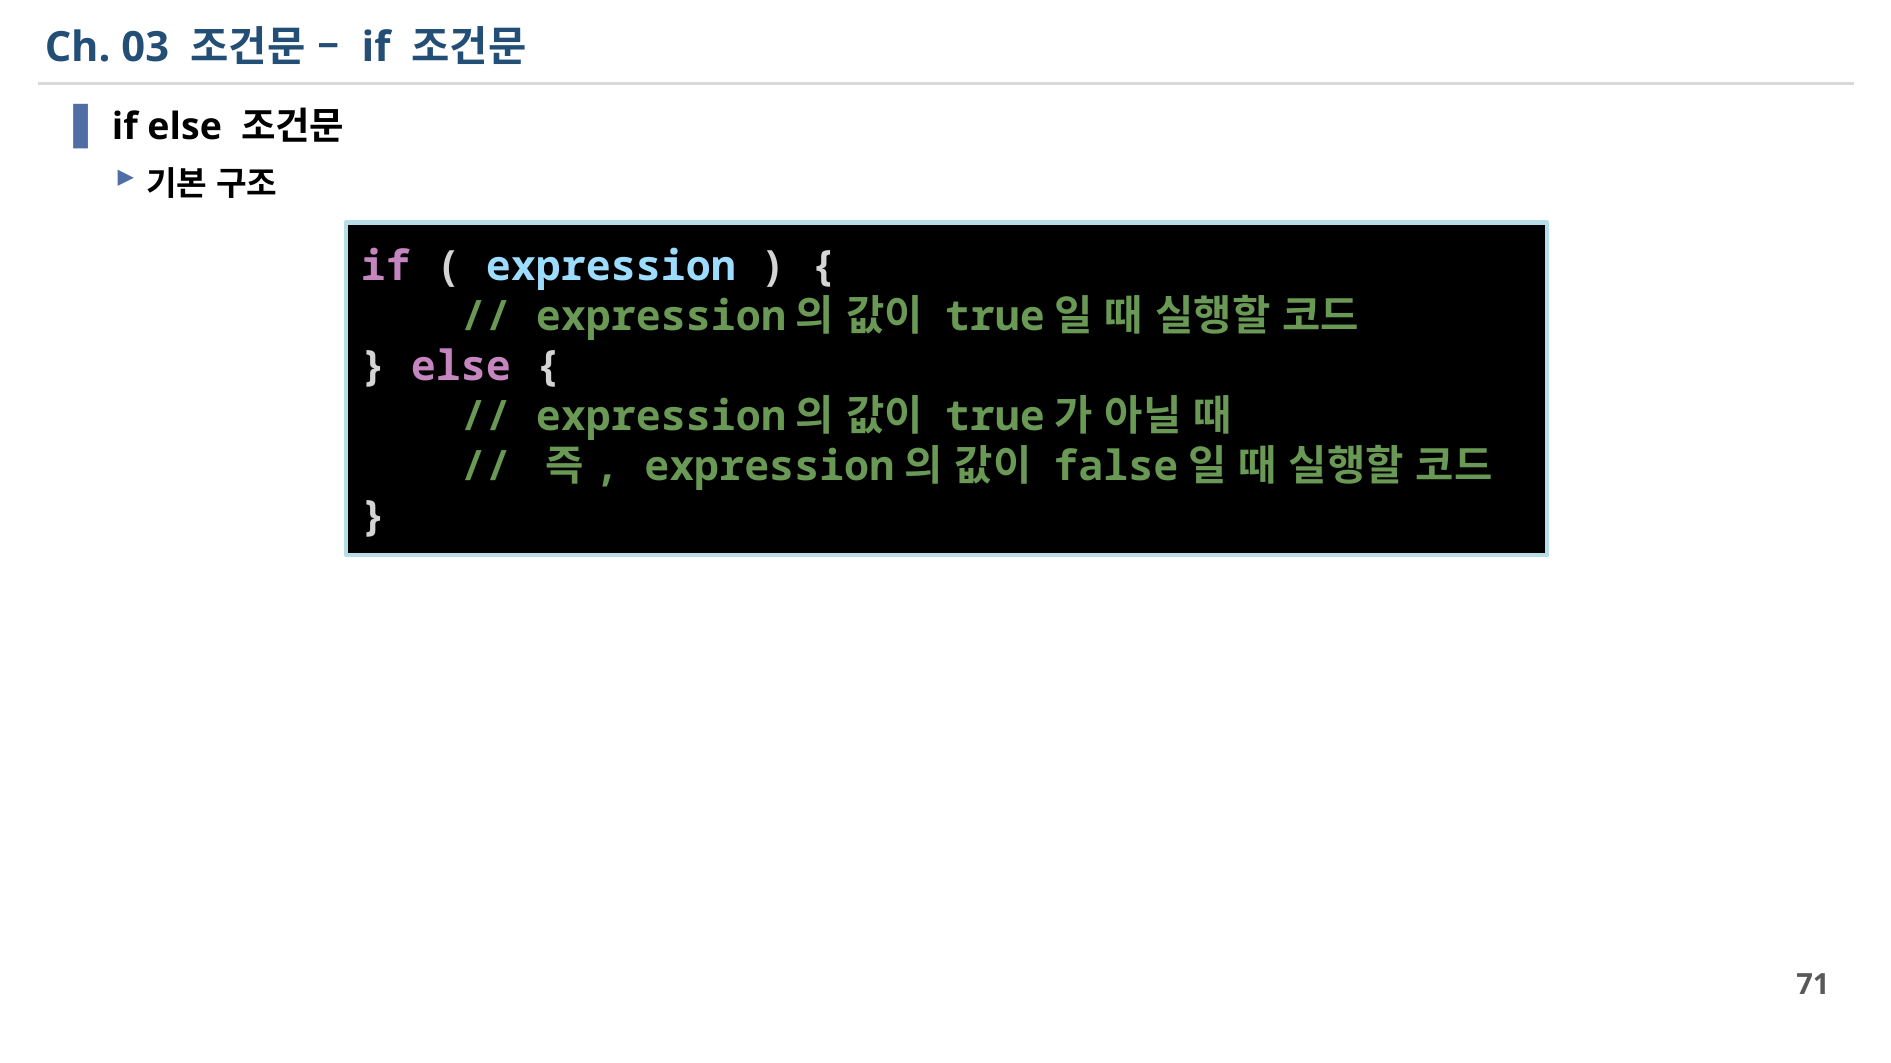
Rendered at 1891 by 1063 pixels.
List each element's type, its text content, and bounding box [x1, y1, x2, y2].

title Ch. 03 조건문 – if 조건문 [29, 11, 1809, 78]
list if else 조건문 기본 구조 [43, 94, 1845, 382]
text_box if ( expression ) { // expression의 값이 true일 때 실행할 코드 } else { // expression의 값이 true가 아닐 때 // 즉, expression의 값이 false일 때 실행할 코드 } [344, 220, 1549, 557]
slide_number 71 [1703, 956, 1845, 1014]
